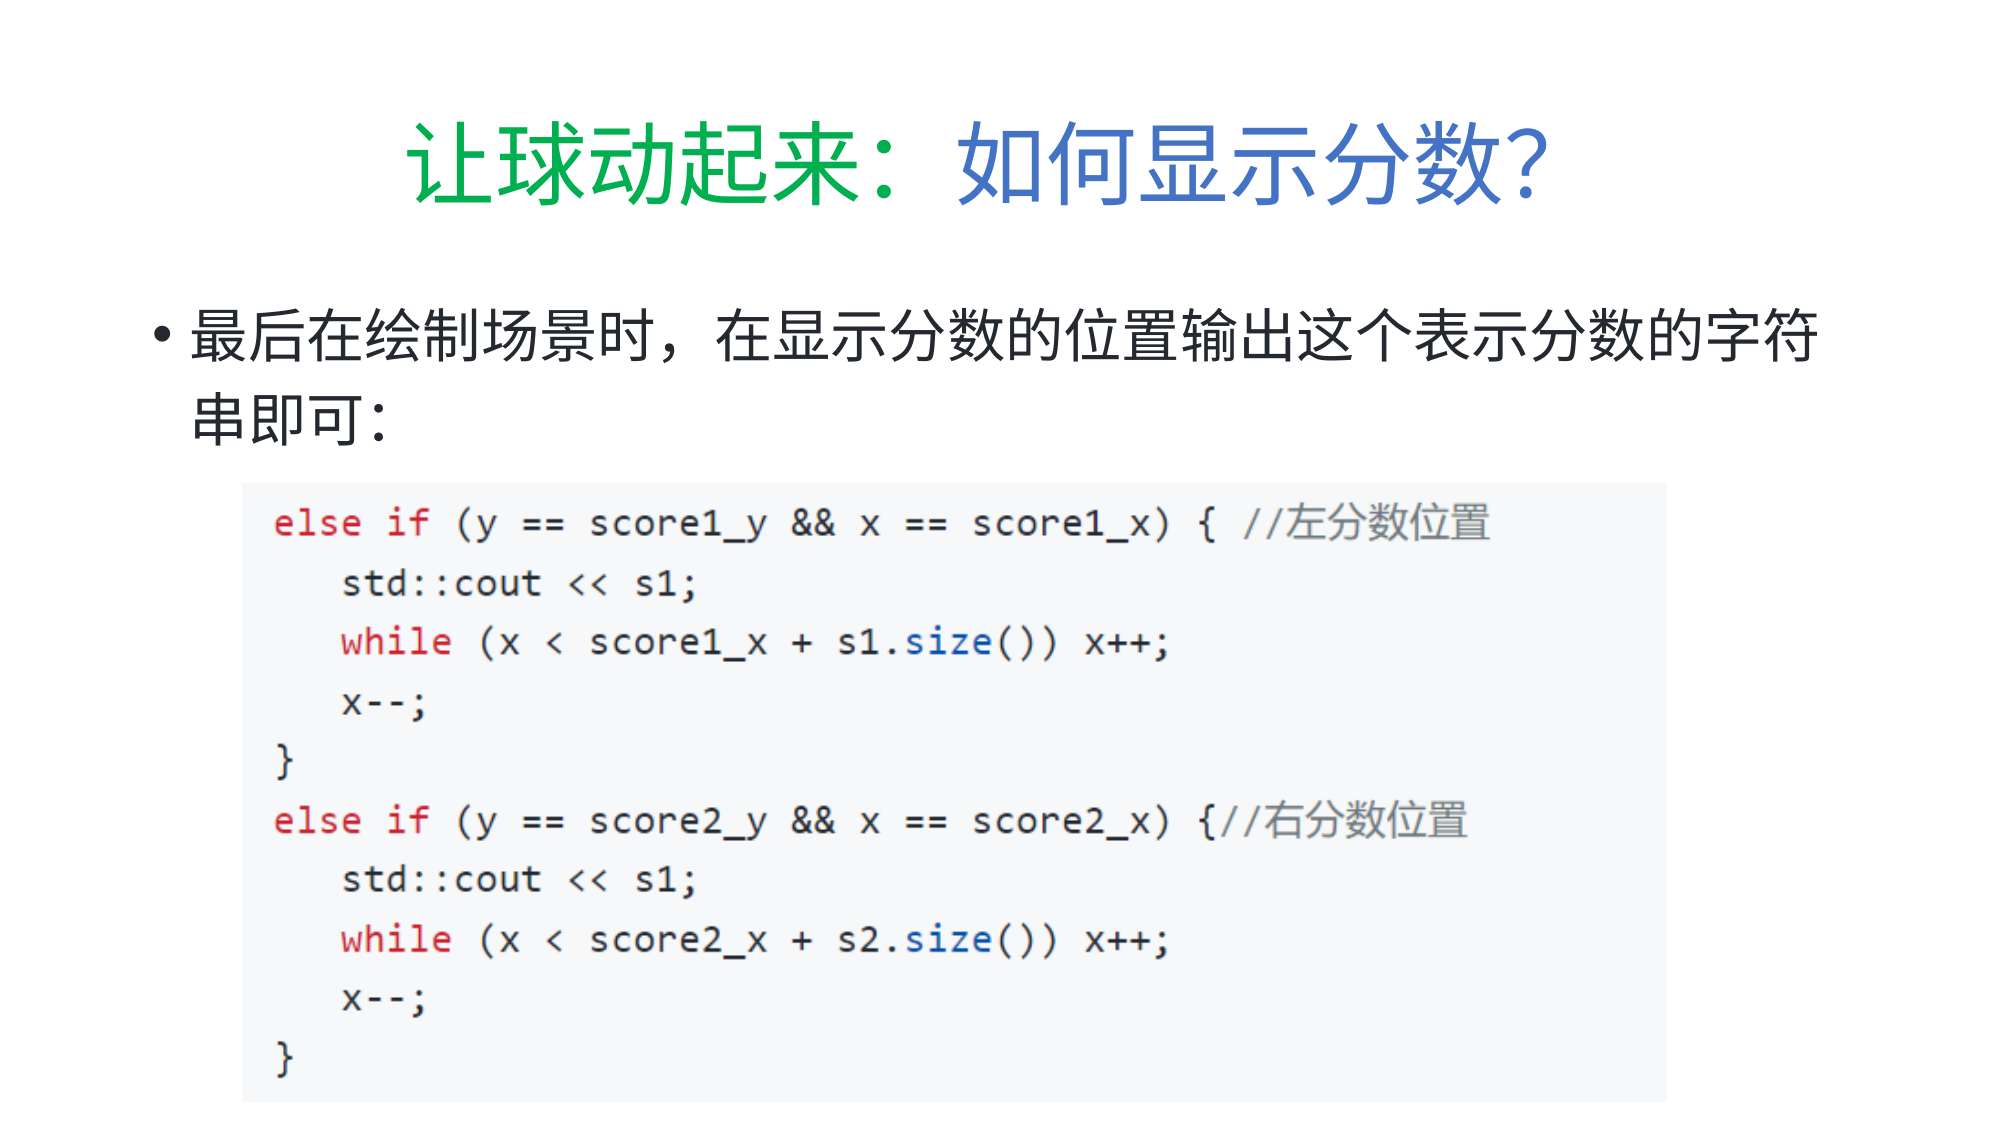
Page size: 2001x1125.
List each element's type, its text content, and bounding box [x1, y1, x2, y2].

picture [242, 483, 1667, 1102]
list 最后在绘制场景时，在显示分数的位置输出这个表示分数的字符串即可： [137, 277, 1863, 1014]
title 让球动起来：如何显示分数？ [137, 59, 1863, 277]
